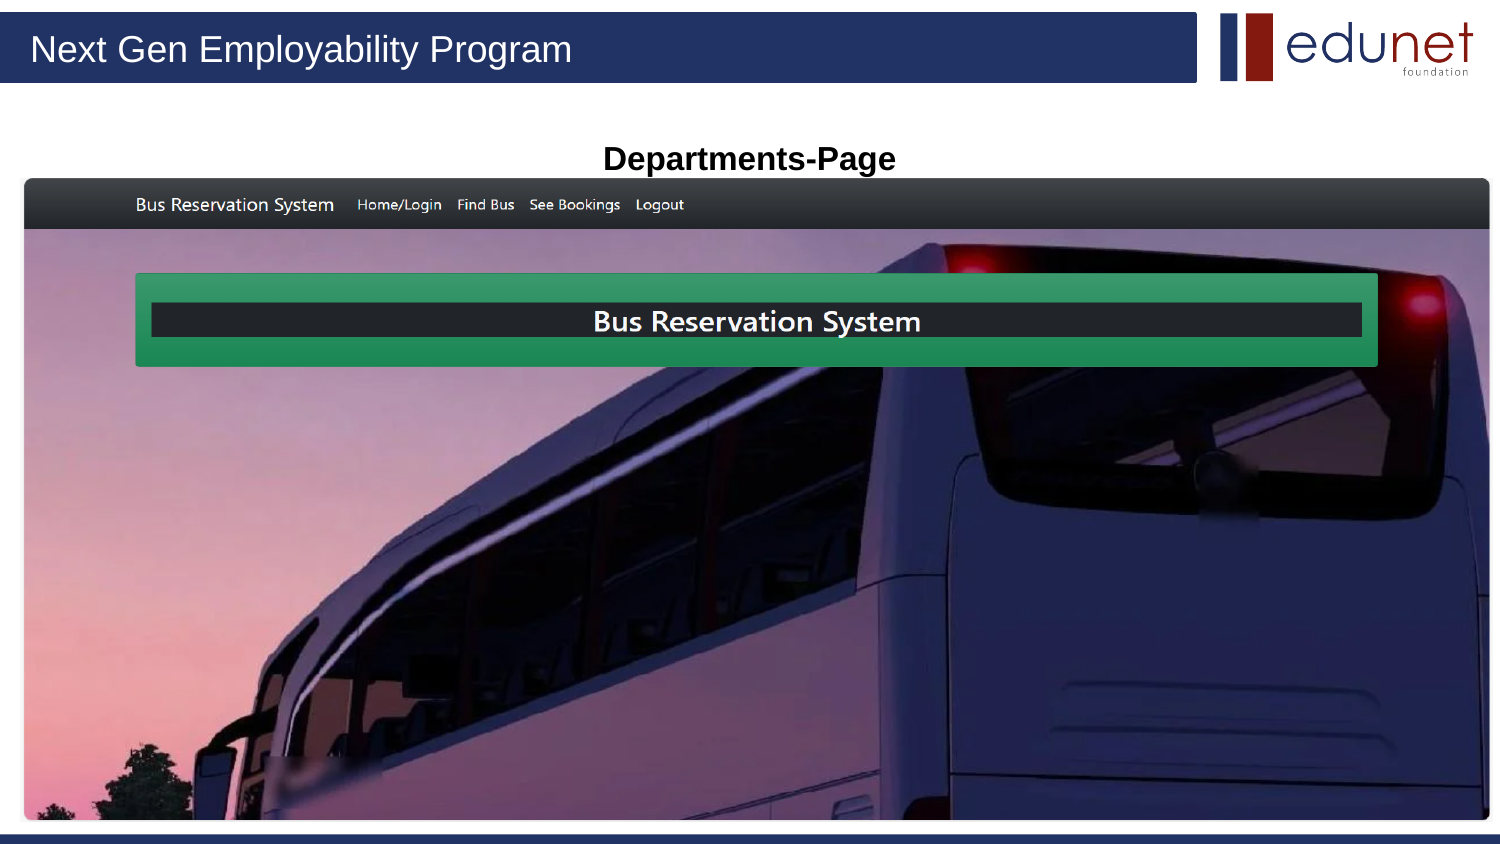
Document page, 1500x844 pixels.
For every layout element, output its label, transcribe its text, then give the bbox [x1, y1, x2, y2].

picture [20, 177, 1494, 823]
title Departments-Page [103, 105, 1397, 176]
picture [1279, 14, 1482, 83]
